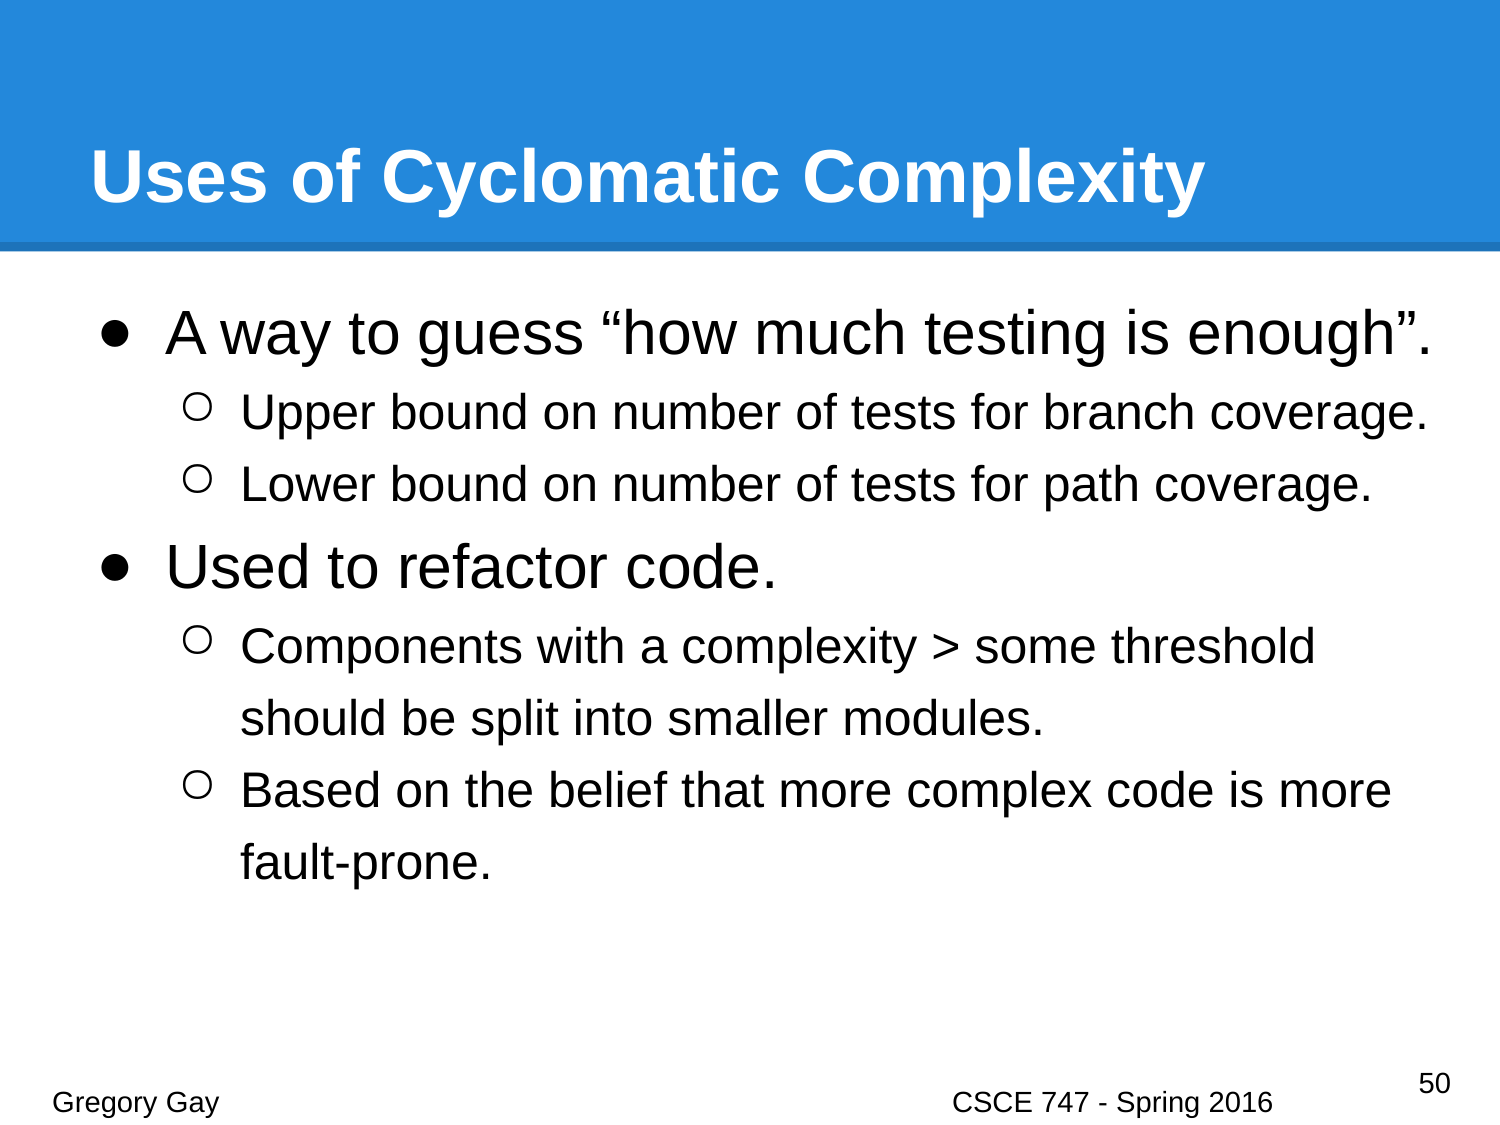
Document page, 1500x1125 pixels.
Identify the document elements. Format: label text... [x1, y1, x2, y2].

text_box Gregory Gay CSCE 747 - Spring 2016 16 [37, 1068, 1403, 1114]
slide_number ‹#› [1403, 1038, 1494, 1125]
list A way to guess “how much testing is enough”. Upper bound on number of tests for branch coverage. Lower bound on number of tests for path coverage. Used to refactor code. Components with a complexity > some threshold should be split into smaller modules. Based on the belief that more complex code is more fault-prone. [75, 262, 1476, 1068]
title Uses of Cyclomatic Complexity [75, 45, 1425, 233]
